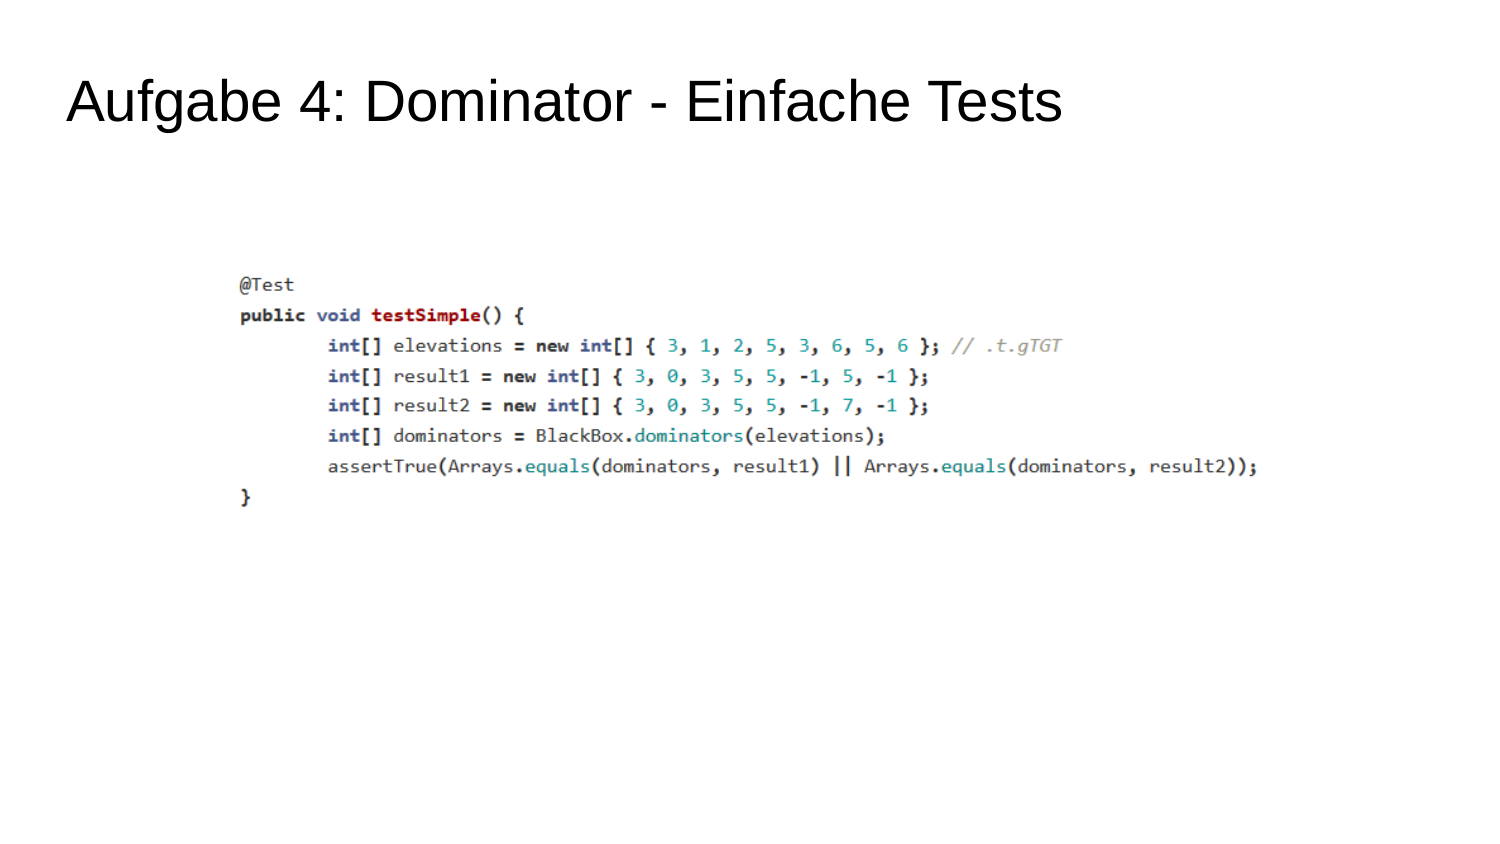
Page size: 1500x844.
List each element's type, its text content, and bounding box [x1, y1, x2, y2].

picture [235, 268, 1265, 522]
title Aufgabe 4: Dominator - Einfache Tests [51, 48, 1449, 142]
